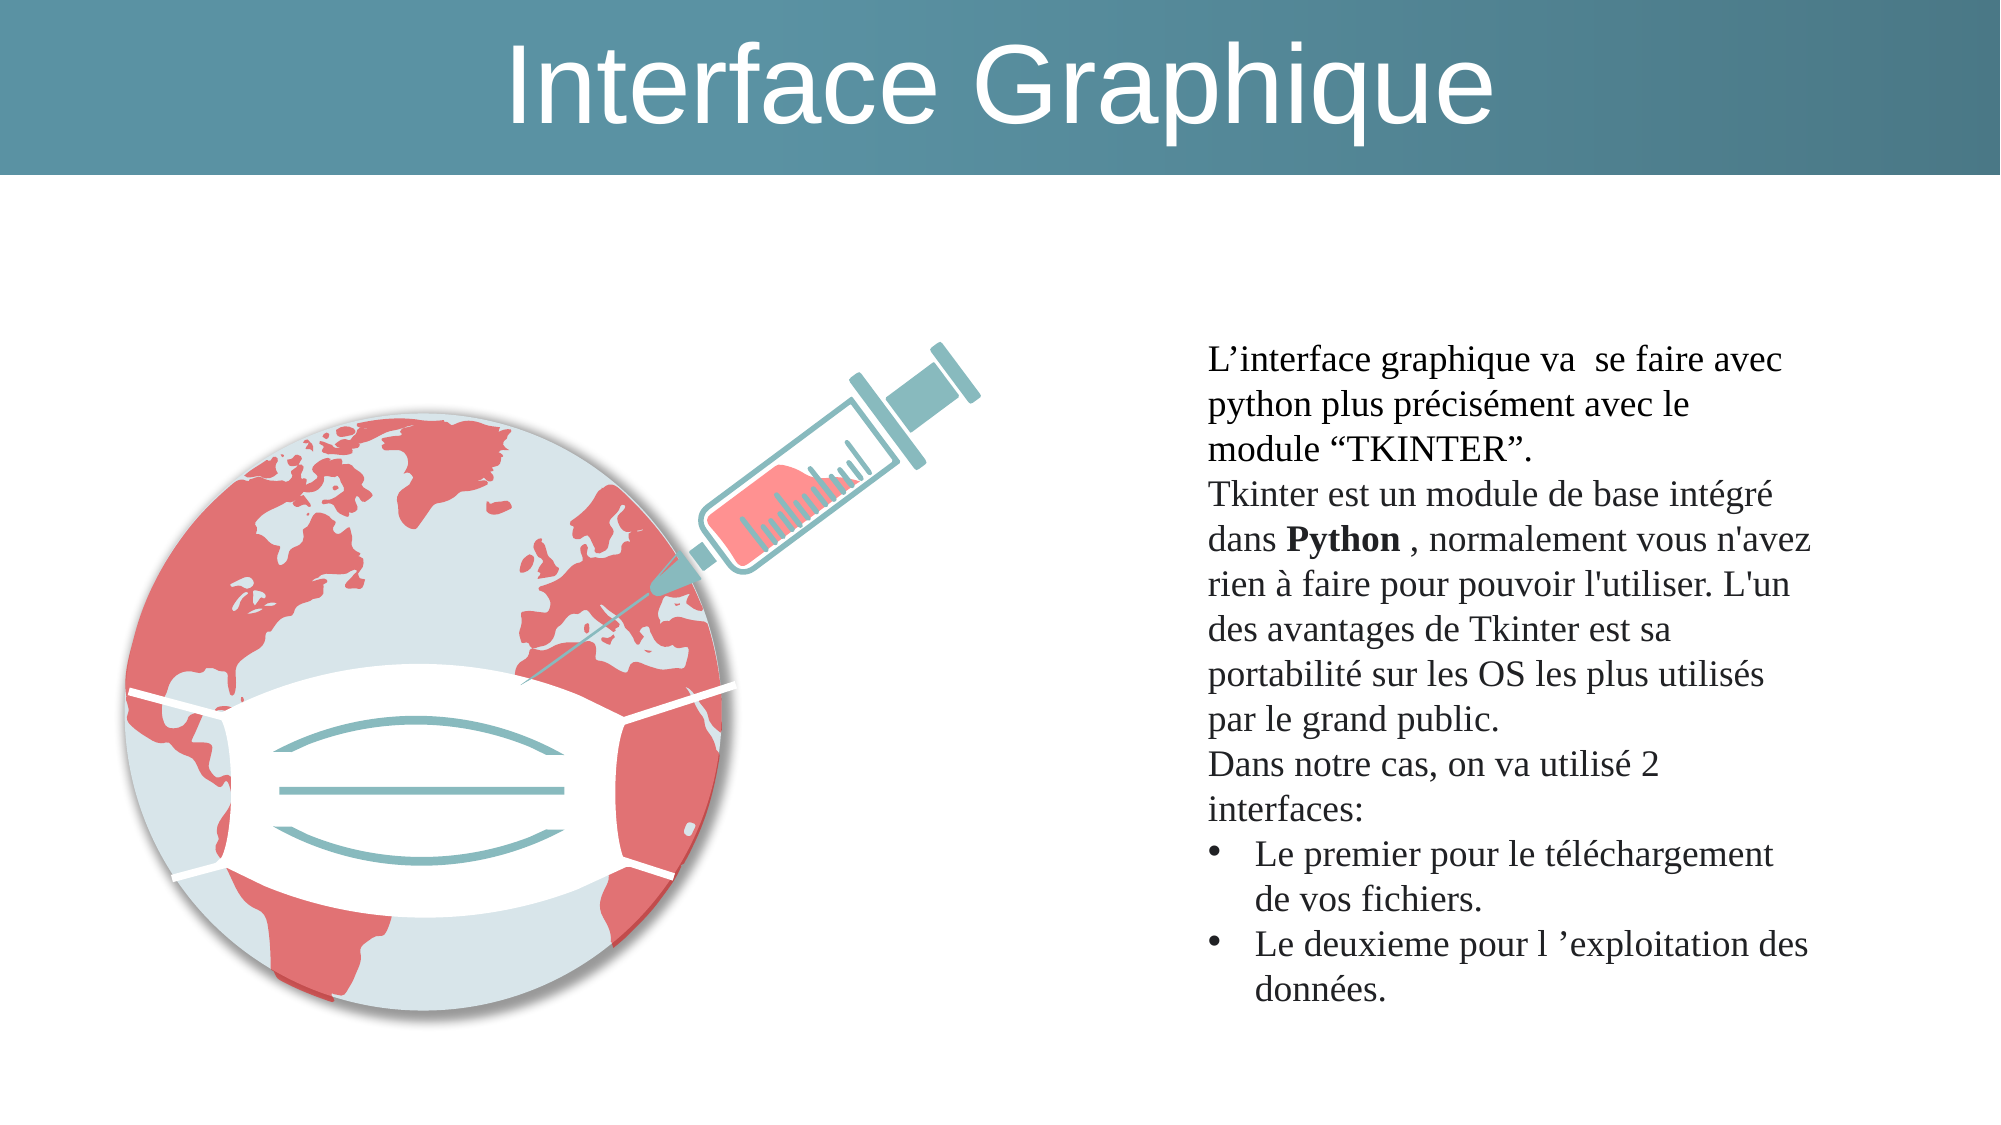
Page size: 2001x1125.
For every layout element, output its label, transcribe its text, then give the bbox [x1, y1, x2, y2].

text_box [123, 412, 739, 1011]
list Interface Graphique [50, 27, 1950, 147]
text_box L’interface graphique va se faire avec python plus précisément avec le module “TKINTER”. Tkinter est un module de base intégré dans Python , normalement vous n'avez rien à faire pour pouvoir l'utiliser. L'un des avantages de Tkinter est sa portabilité sur les OS les plus utilisés par le grand public. Dans notre cas, on va utilisé 2 interfaces: Le premier pour le téléchargement de vos fichiers. Le deuxieme pour l ’exploitation des données. [1193, 326, 1828, 1016]
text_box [557, 309, 953, 728]
